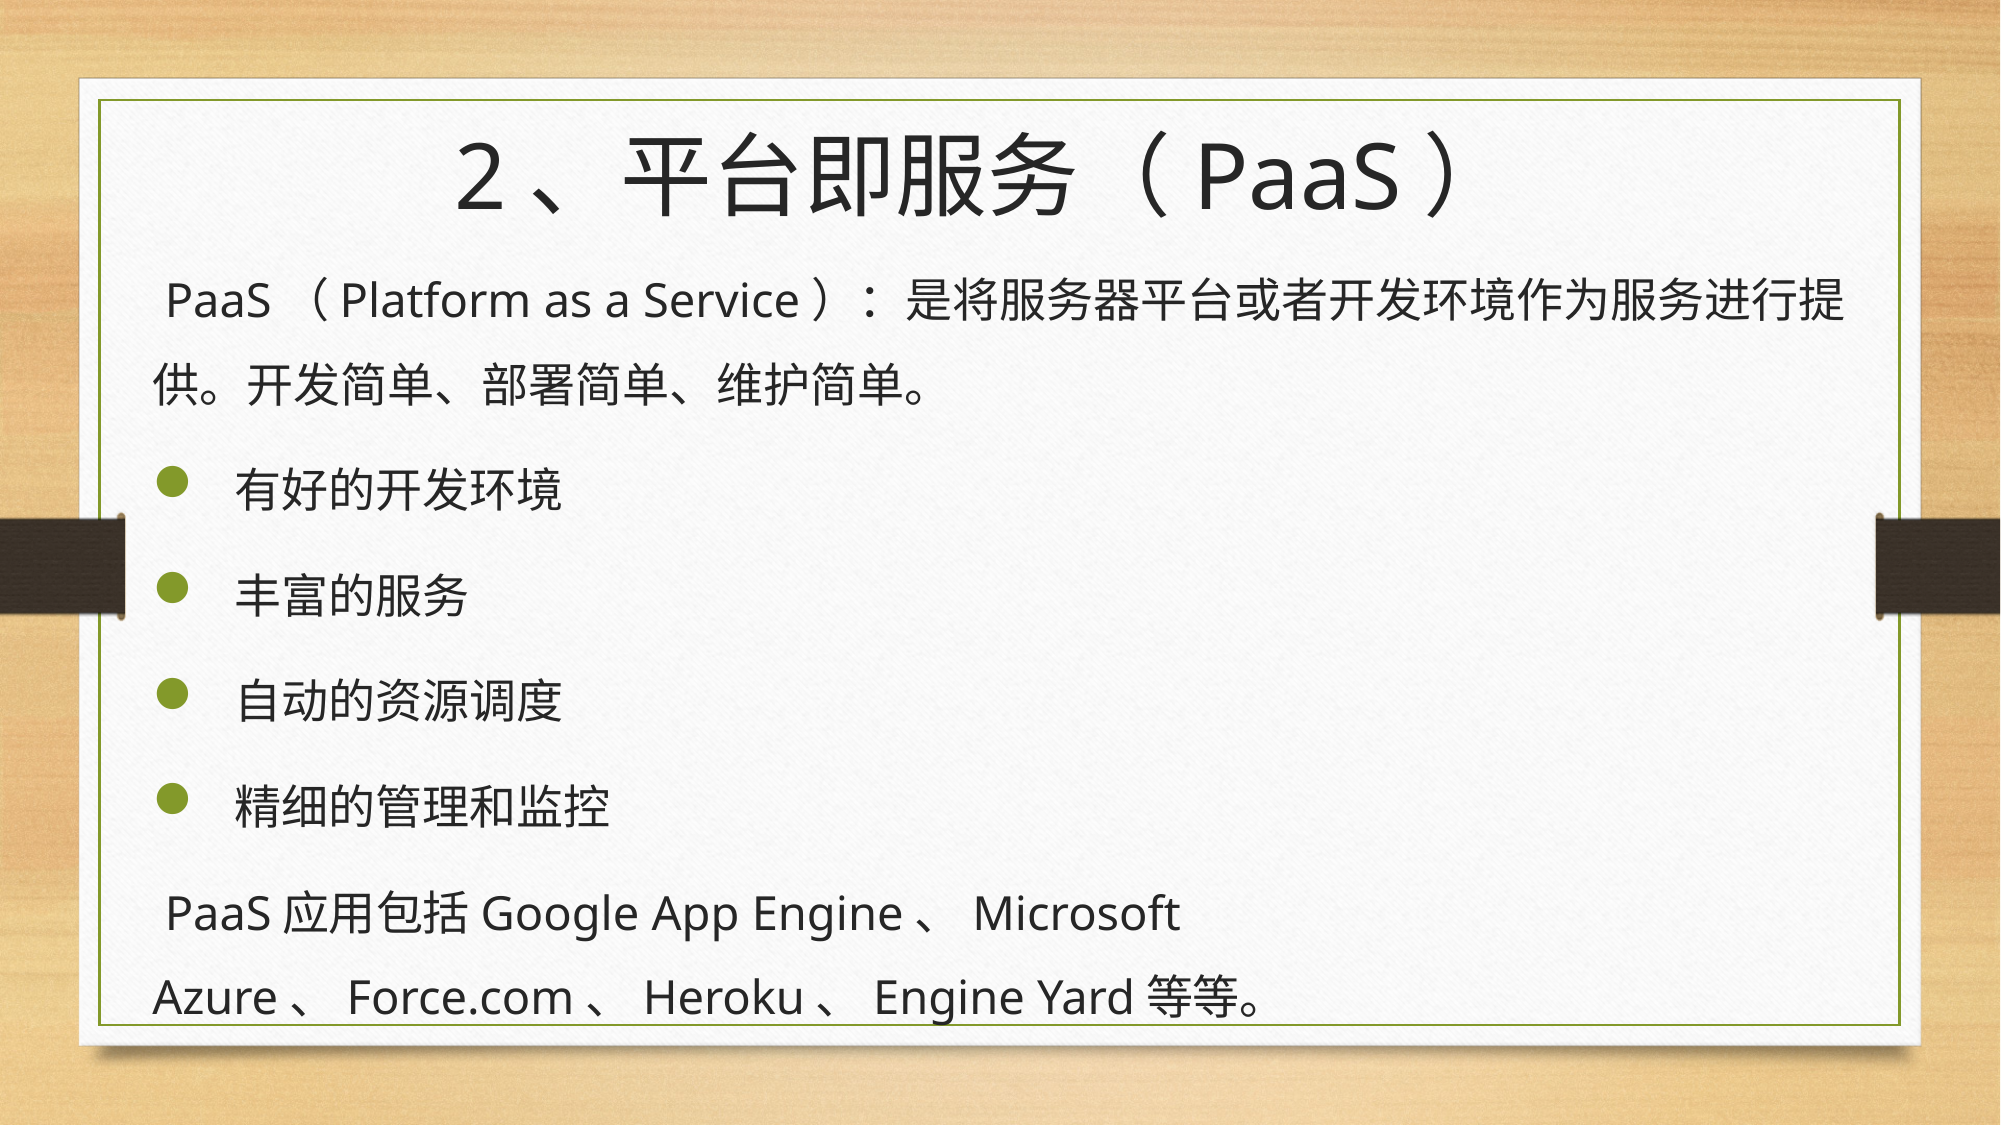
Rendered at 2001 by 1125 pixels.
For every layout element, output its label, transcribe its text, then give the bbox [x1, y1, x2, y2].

title 2、平台即服务（PaaS） [122, 101, 1848, 244]
picture [0, 0, 2001, 1125]
list PaaS（Platform as a Service）：是将服务器平台或者开发环境作为服务进行提供。开发简单、部署简单、维护简单。 有好的开发环境 丰富的服务 自动的资源调度 精细的管理和监控 PaaS应用包括Google App Engine、Microsoft Azure、Force.com、Heroku、Engine Yard等等。 [137, 234, 1888, 1036]
